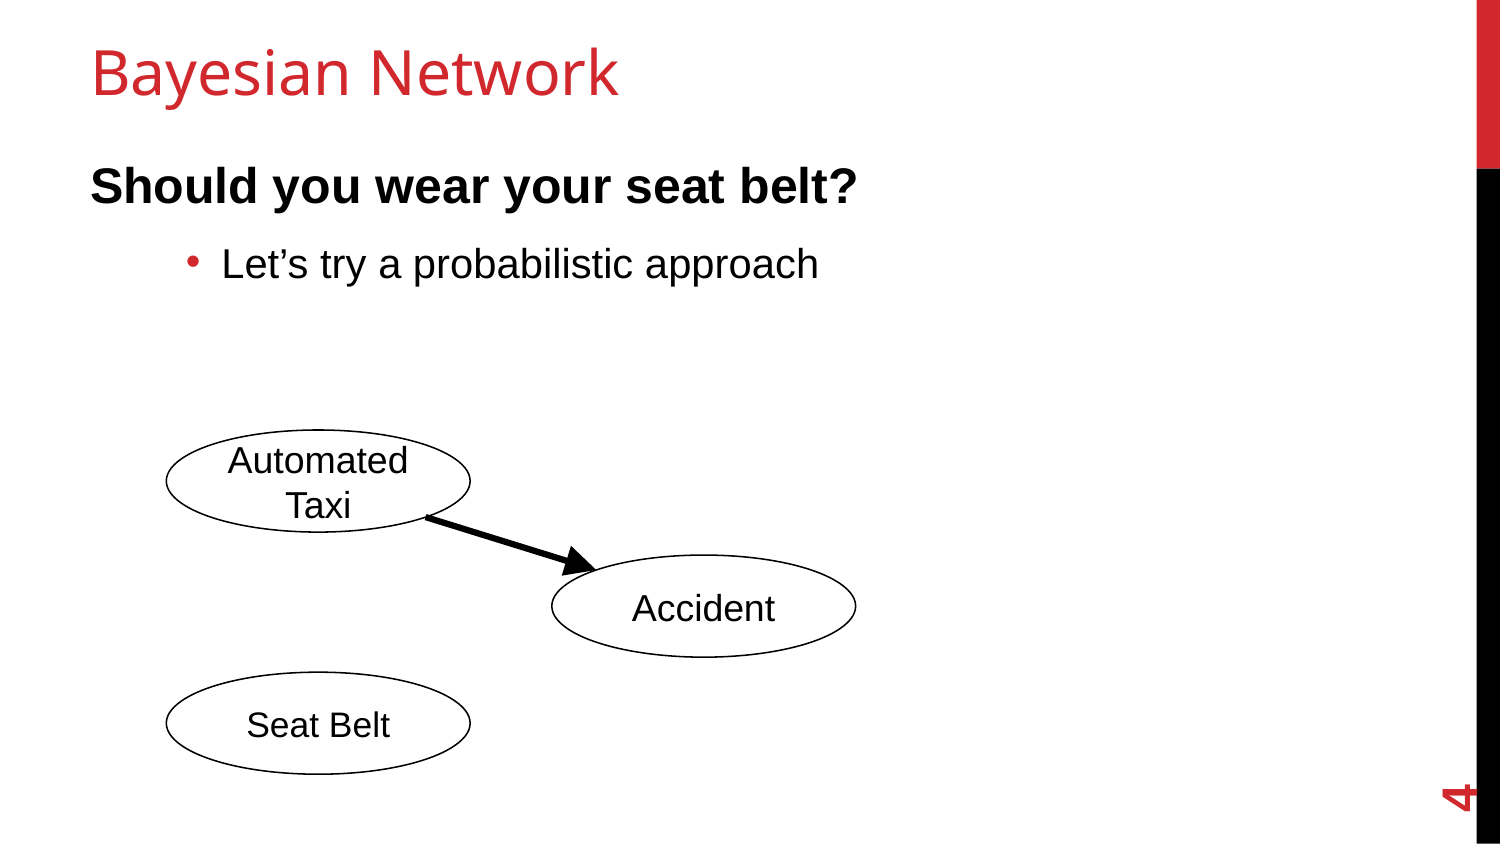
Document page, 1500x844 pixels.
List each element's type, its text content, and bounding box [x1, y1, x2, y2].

list Should you wear your seat belt? Let’s try a probabilistic approach [75, 146, 1401, 828]
slide_number 4 [1427, 665, 1488, 828]
title Bayesian Network [75, 18, 1401, 115]
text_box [425, 516, 597, 571]
